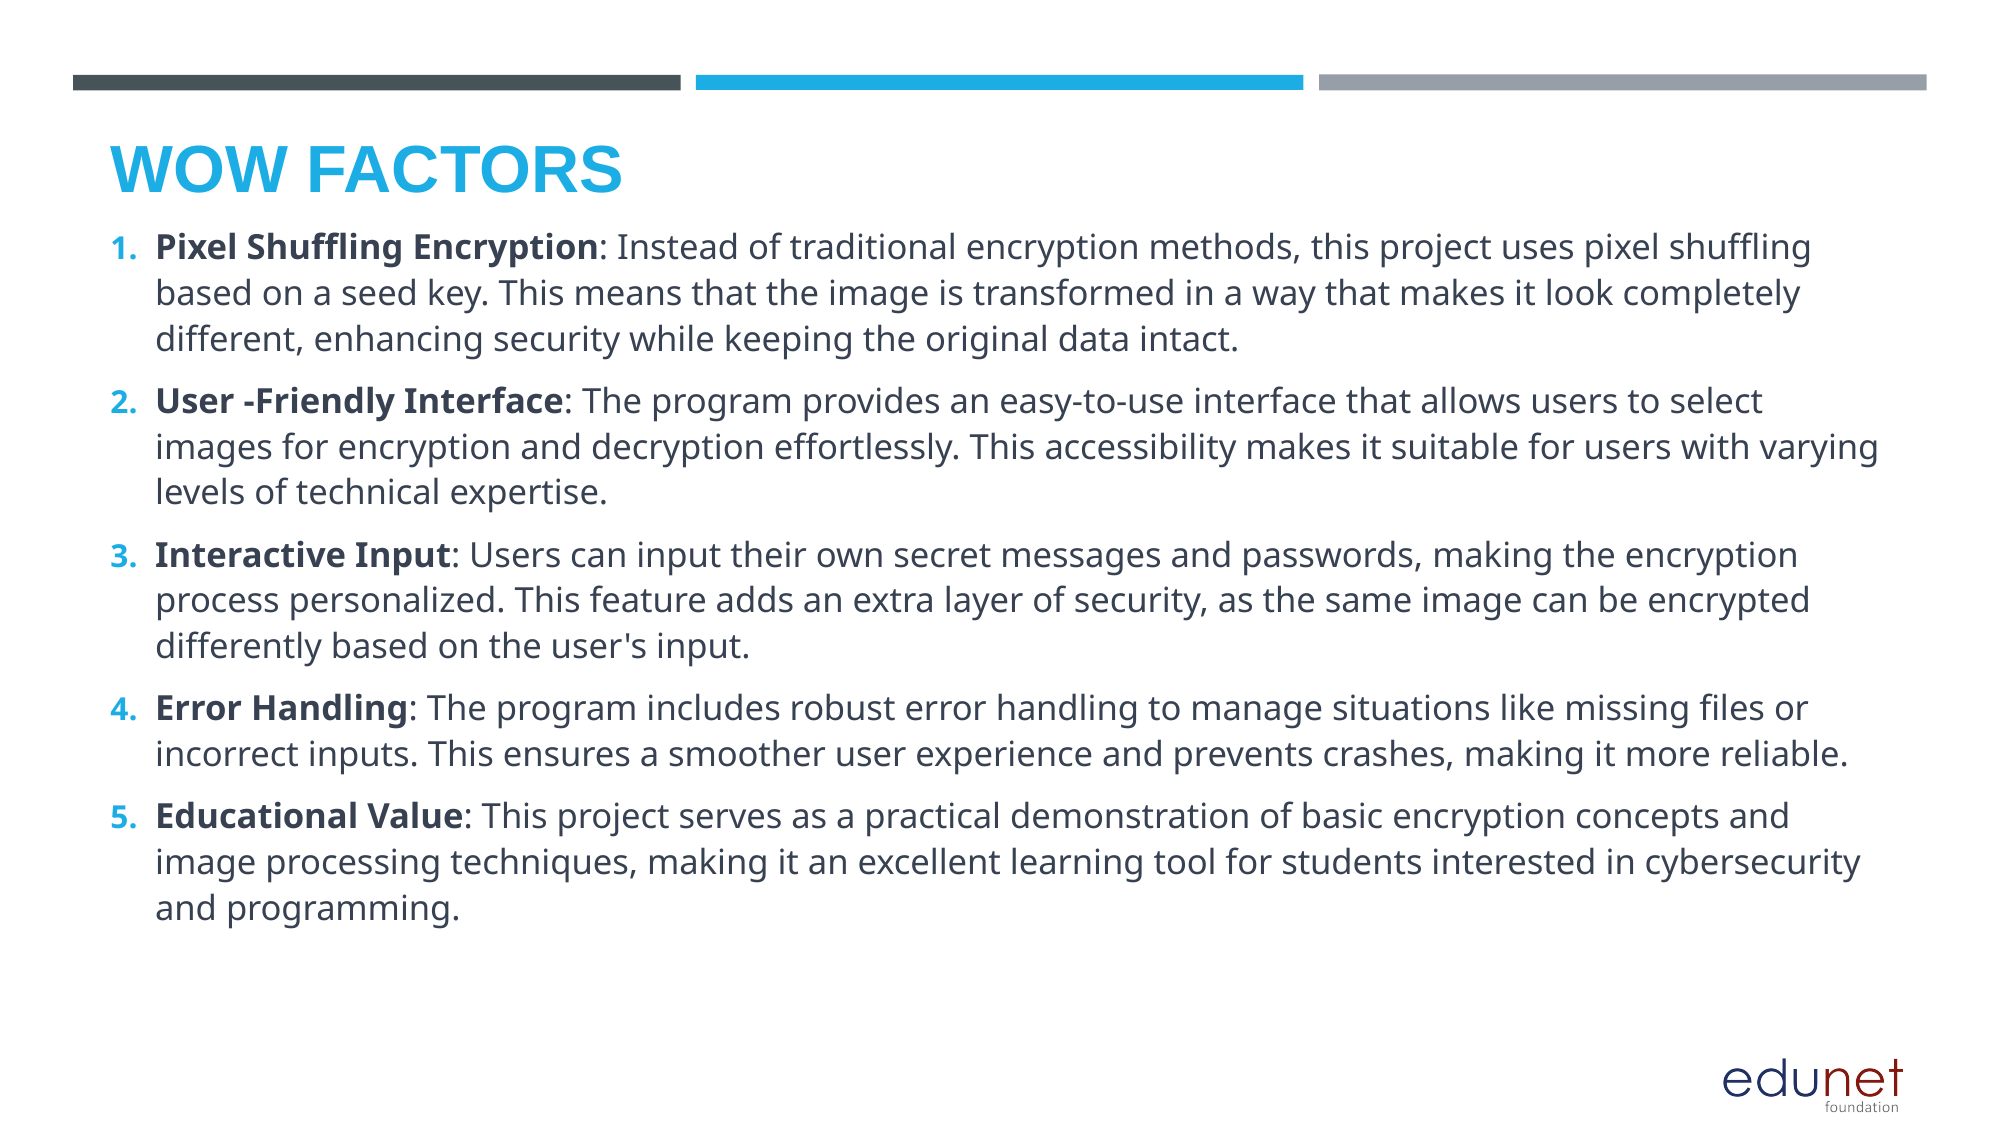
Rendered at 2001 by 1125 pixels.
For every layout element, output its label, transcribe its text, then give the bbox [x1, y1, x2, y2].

list Pixel Shuffling Encryption: Instead of traditional encryption methods, this project uses pixel shuffling based on a seed key. This means that the image is transformed in a way that makes it look completely different, enhancing security while keeping the original data intact. User -Friendly Interface: The program provides an easy-to-use interface that allows users to select images for encryption and decryption effortlessly. This accessibility makes it suitable for users with varying levels of technical expertise. Interactive Input: Users can input their own secret messages and passwords, making the encryption process personalized. This feature adds an extra layer of security, as the same image can be encrypted differently based on the user's input. Error Handling: The program includes robust error handling to manage situations like missing files or incorrect inputs. This ensures a smoother user experience and prevents crashes, making it more reliable. Educational Value: This project serves as a practical demonstration of basic encryption concepts and image processing techniques, making it an excellent learning tool for students interested in cybersecurity and programming. [95, 213, 1905, 981]
picture [1719, 1056, 1905, 1116]
title WOW FACTORS [95, 126, 1905, 213]
